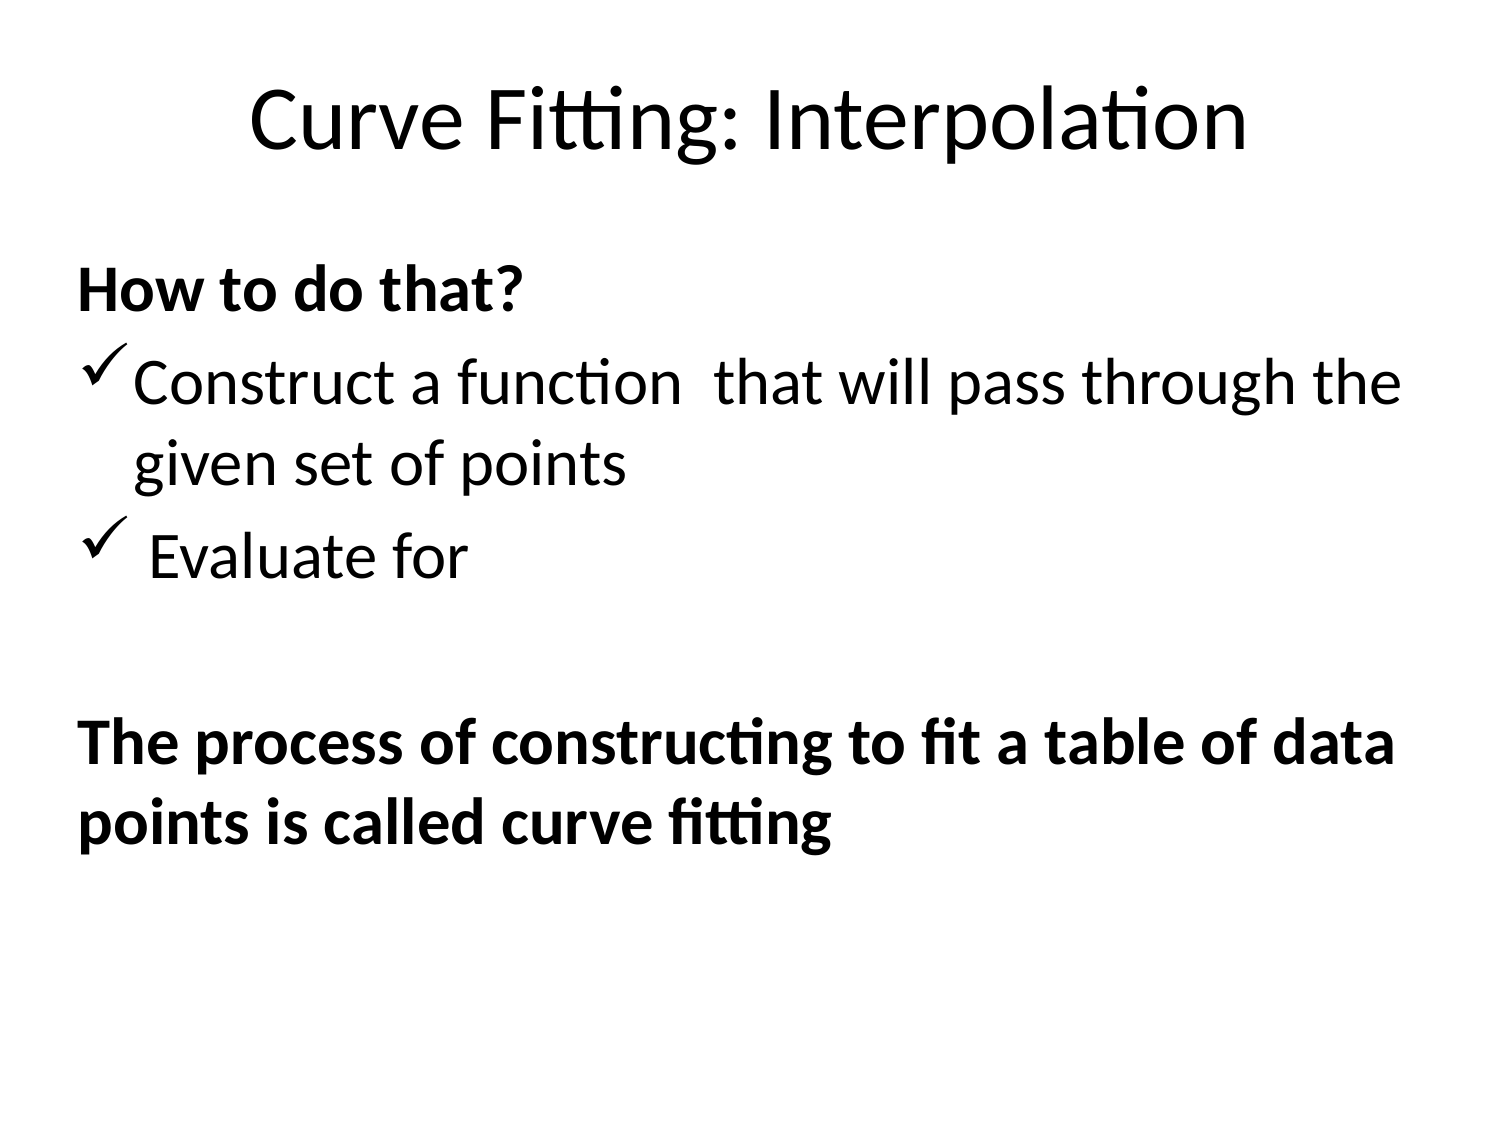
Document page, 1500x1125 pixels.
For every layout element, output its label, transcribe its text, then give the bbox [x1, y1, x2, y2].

title Curve Fitting: Interpolation [75, 37, 1425, 188]
